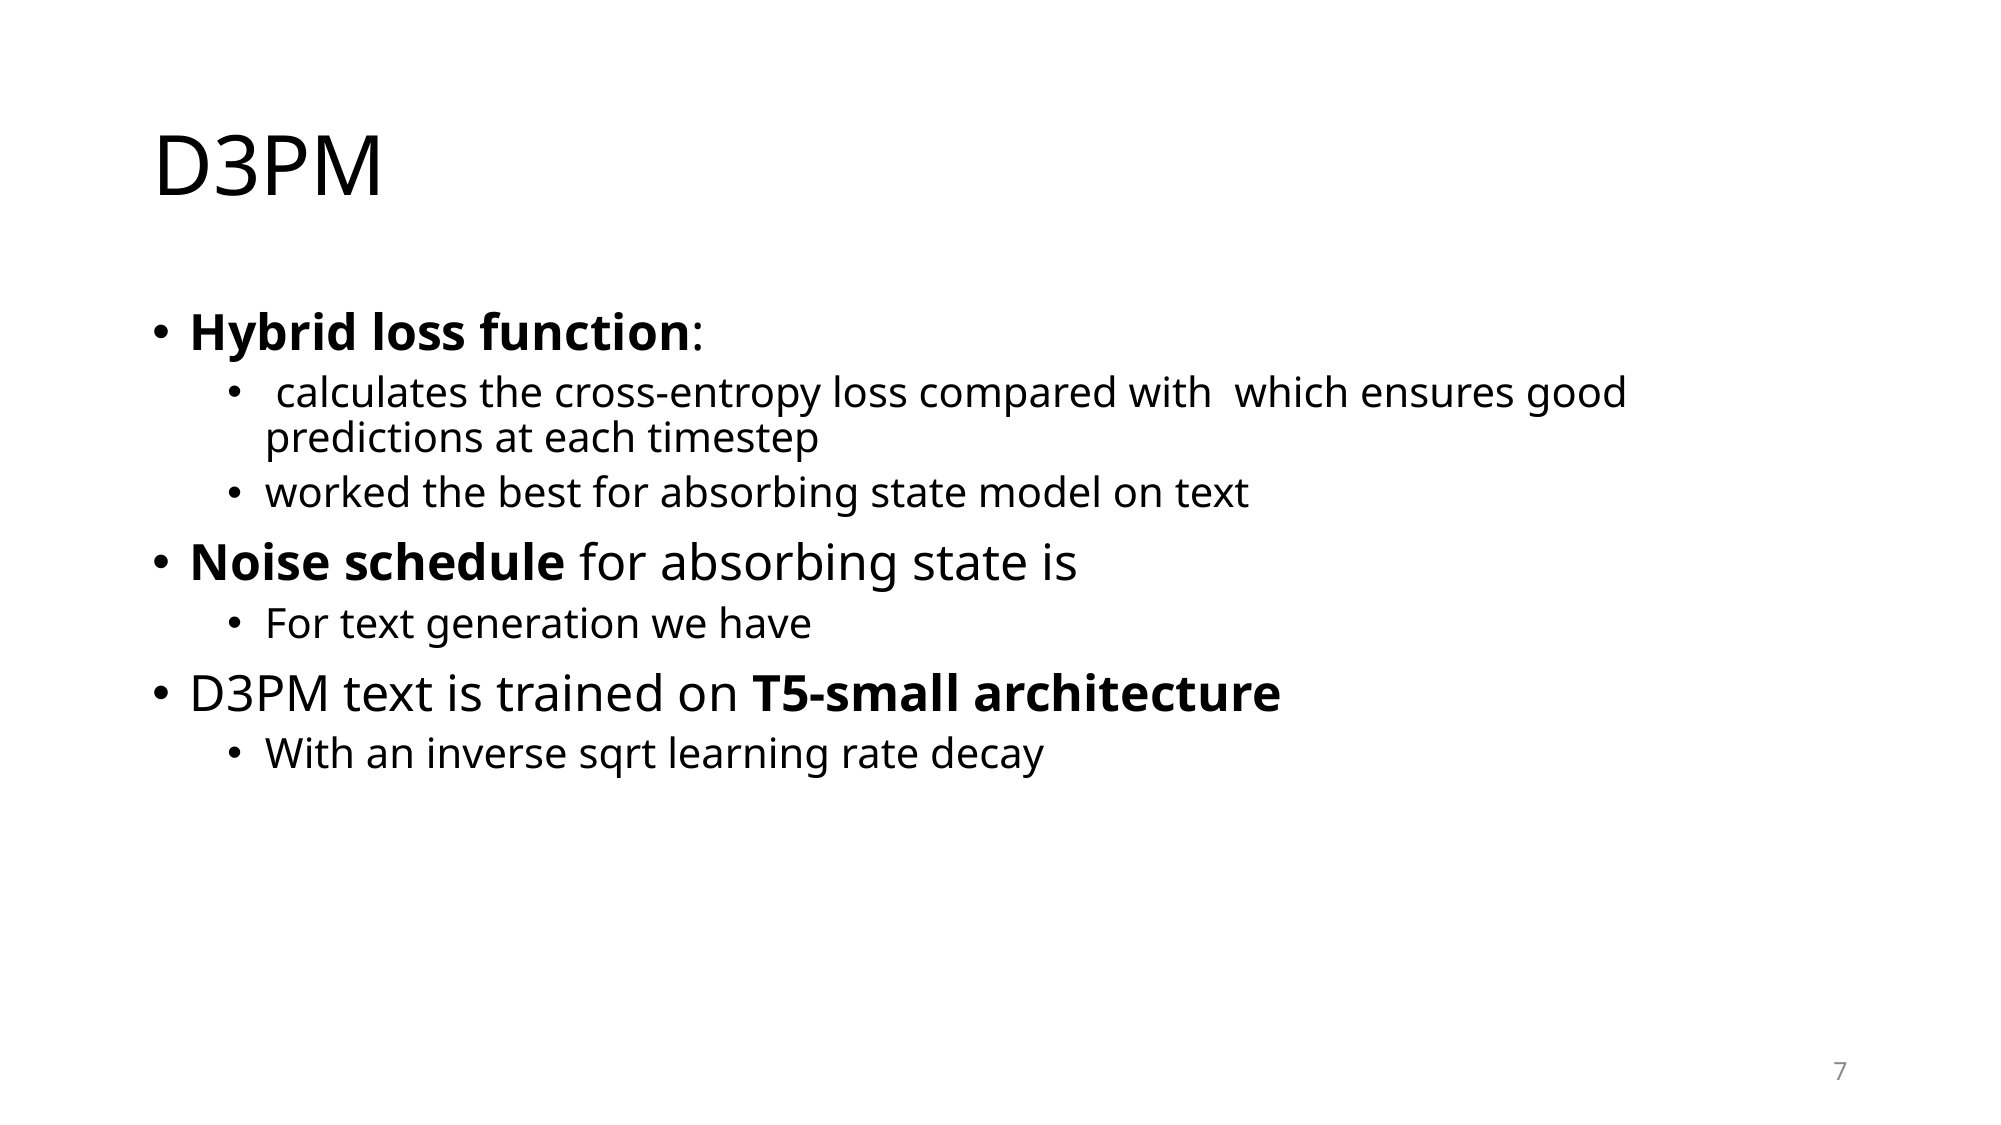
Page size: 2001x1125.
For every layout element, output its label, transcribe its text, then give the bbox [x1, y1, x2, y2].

title D3PM [137, 59, 1863, 278]
slide_number 7 [1412, 1042, 1863, 1103]
